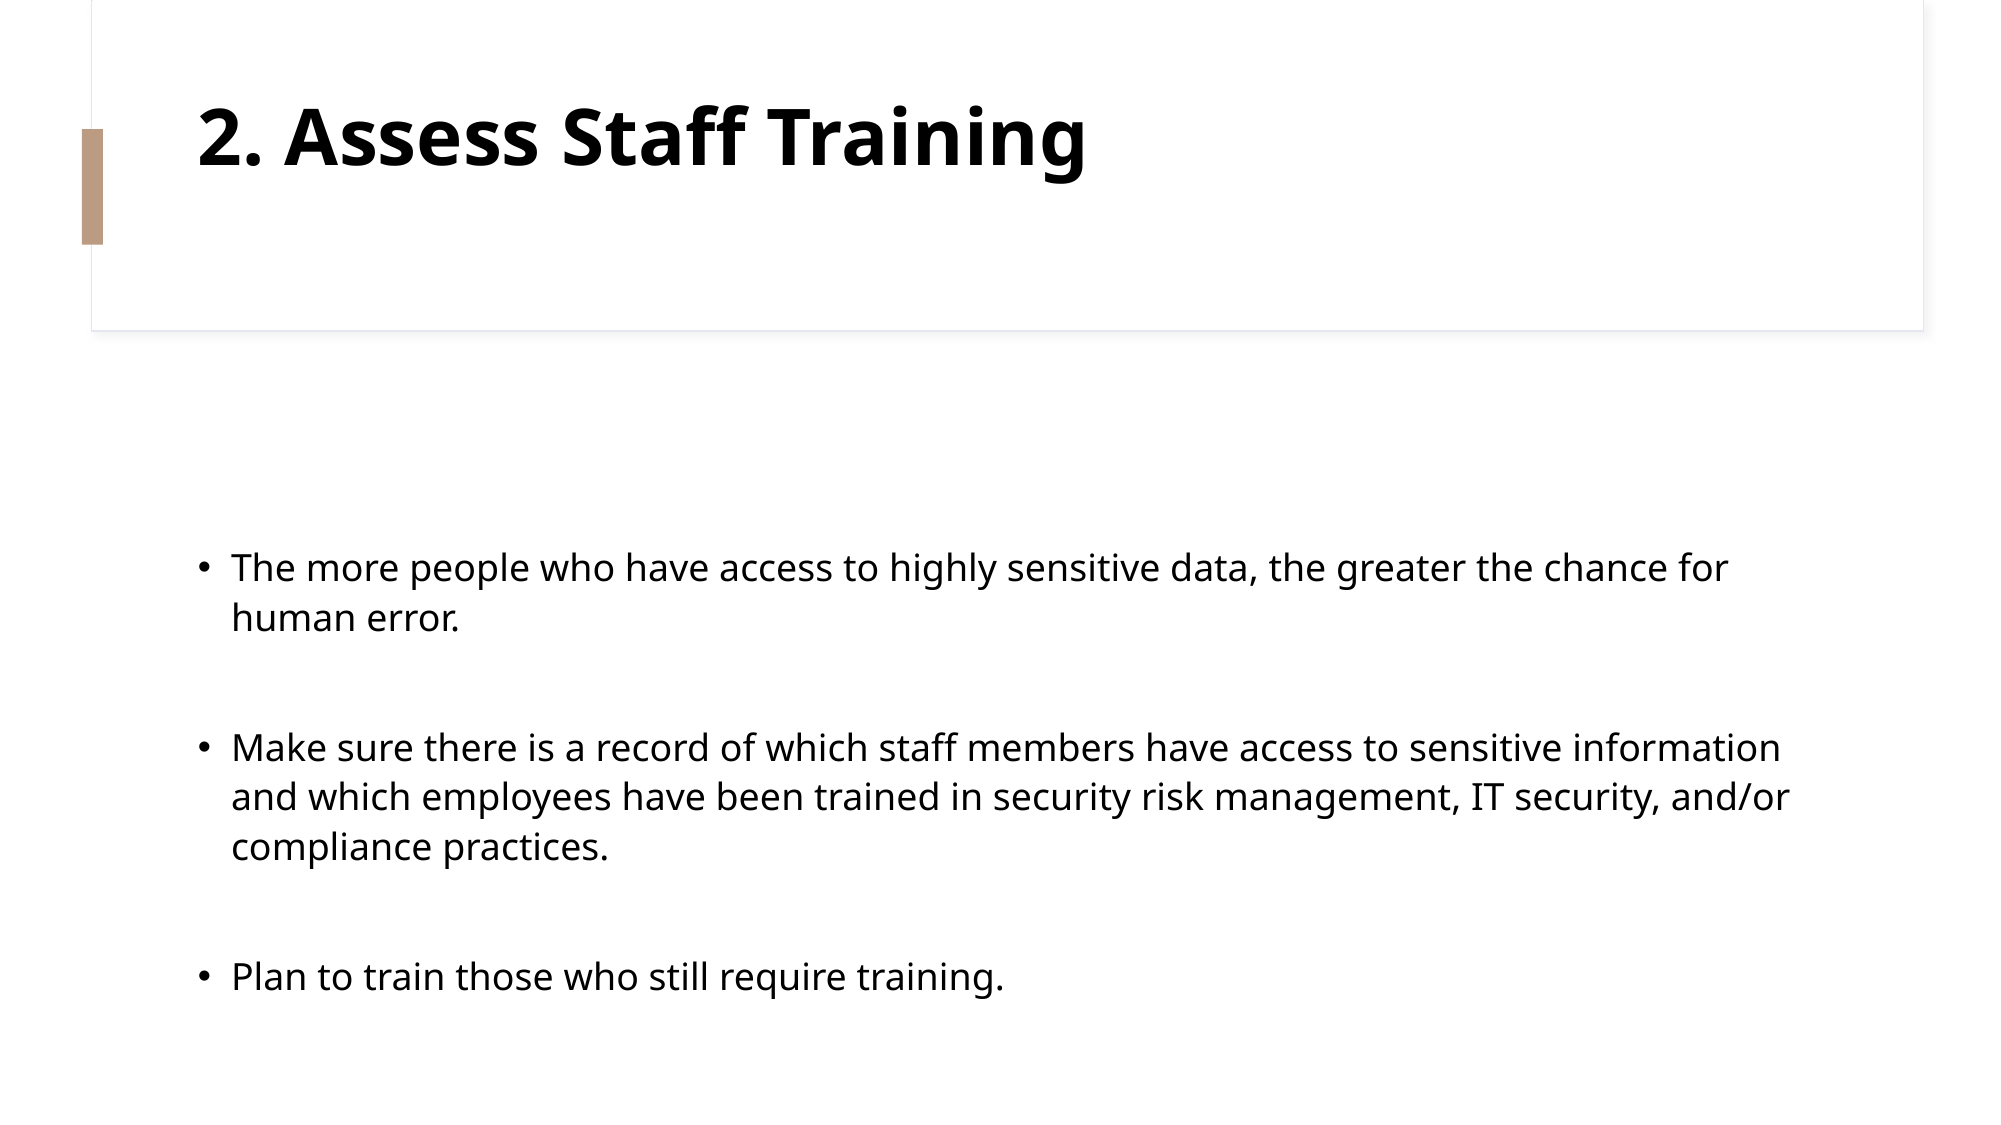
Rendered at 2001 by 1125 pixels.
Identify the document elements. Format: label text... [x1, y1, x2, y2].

list The more people who have access to highly sensitive data, the greater the chance for human error. Make sure there is a record of which staff members have access to sensitive information and which employees have been trained in security risk management, IT security, and/or compliance practices. Plan to train those who still require training. [183, 406, 1851, 1013]
title 2. Assess Staff Training [183, 90, 1851, 284]
